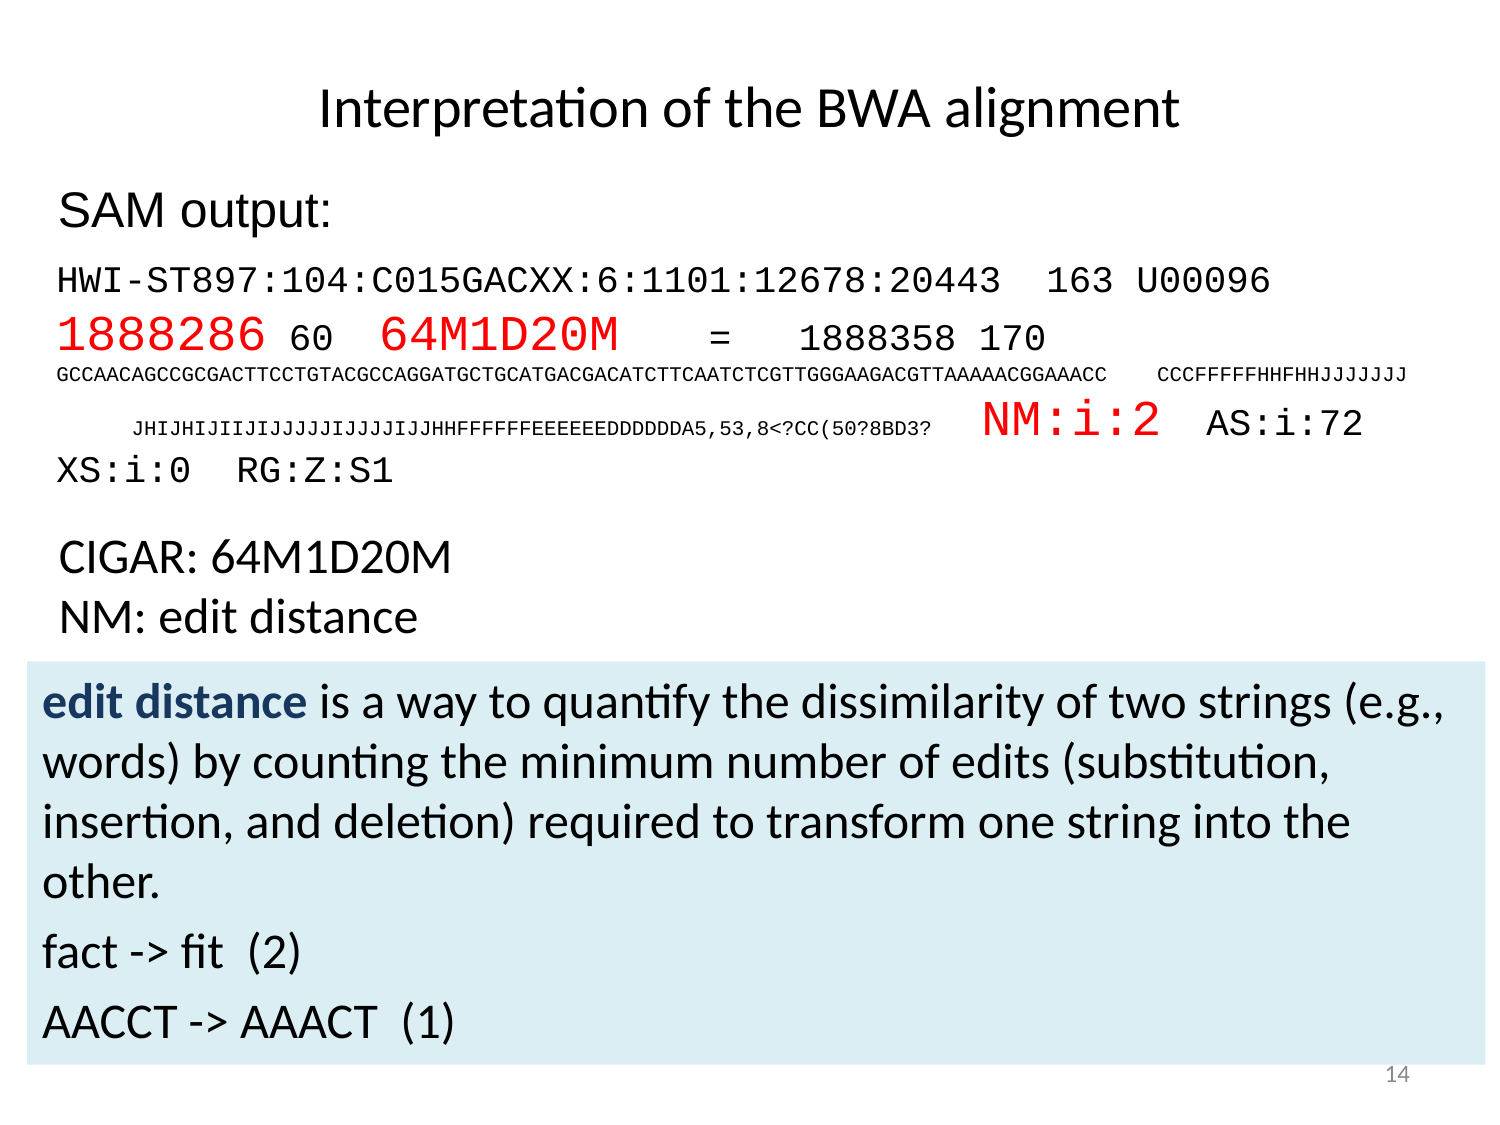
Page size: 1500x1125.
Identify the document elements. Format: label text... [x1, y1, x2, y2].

text_box HWI-ST897:104:C015GACXX:6:1101:12678:20443 163 U00096 1888286 60 64M1D20M = 1888358 170 GCCAACAGCCGCGACTTCCTGTACGCCAGGATGCTGCATGACGACATCTTCAATCTCGTTGGGAAGACGTTAAAAACGGAAACC CCCFFFFFHHFHHJJJJJJJ JHIJHIJIIJIJJJJJIJJJJIJJHHFFFFFFEEEEEEDDDDDDA5,53,8<?CC(50?8BD3? NM:i:2 AS:i:72 XS:i:0 RG:Z:S1 [41, 247, 1444, 498]
list edit distance is a way to quantify the dissimilarity of two strings (e.g., words) by counting the minimum number of edits (substitution, insertion, and deletion) required to transform one string into the other. fact -> fit (2) AACCT -> AAACT (1) [27, 661, 1486, 1065]
text_box CIGAR: 64M1D20M NM: edit distance [43, 516, 468, 652]
slide_number 13 [1074, 1065, 1425, 1103]
title Interpretation of the BWA alignment [75, 45, 1425, 164]
text_box SAM output: [43, 170, 349, 245]
